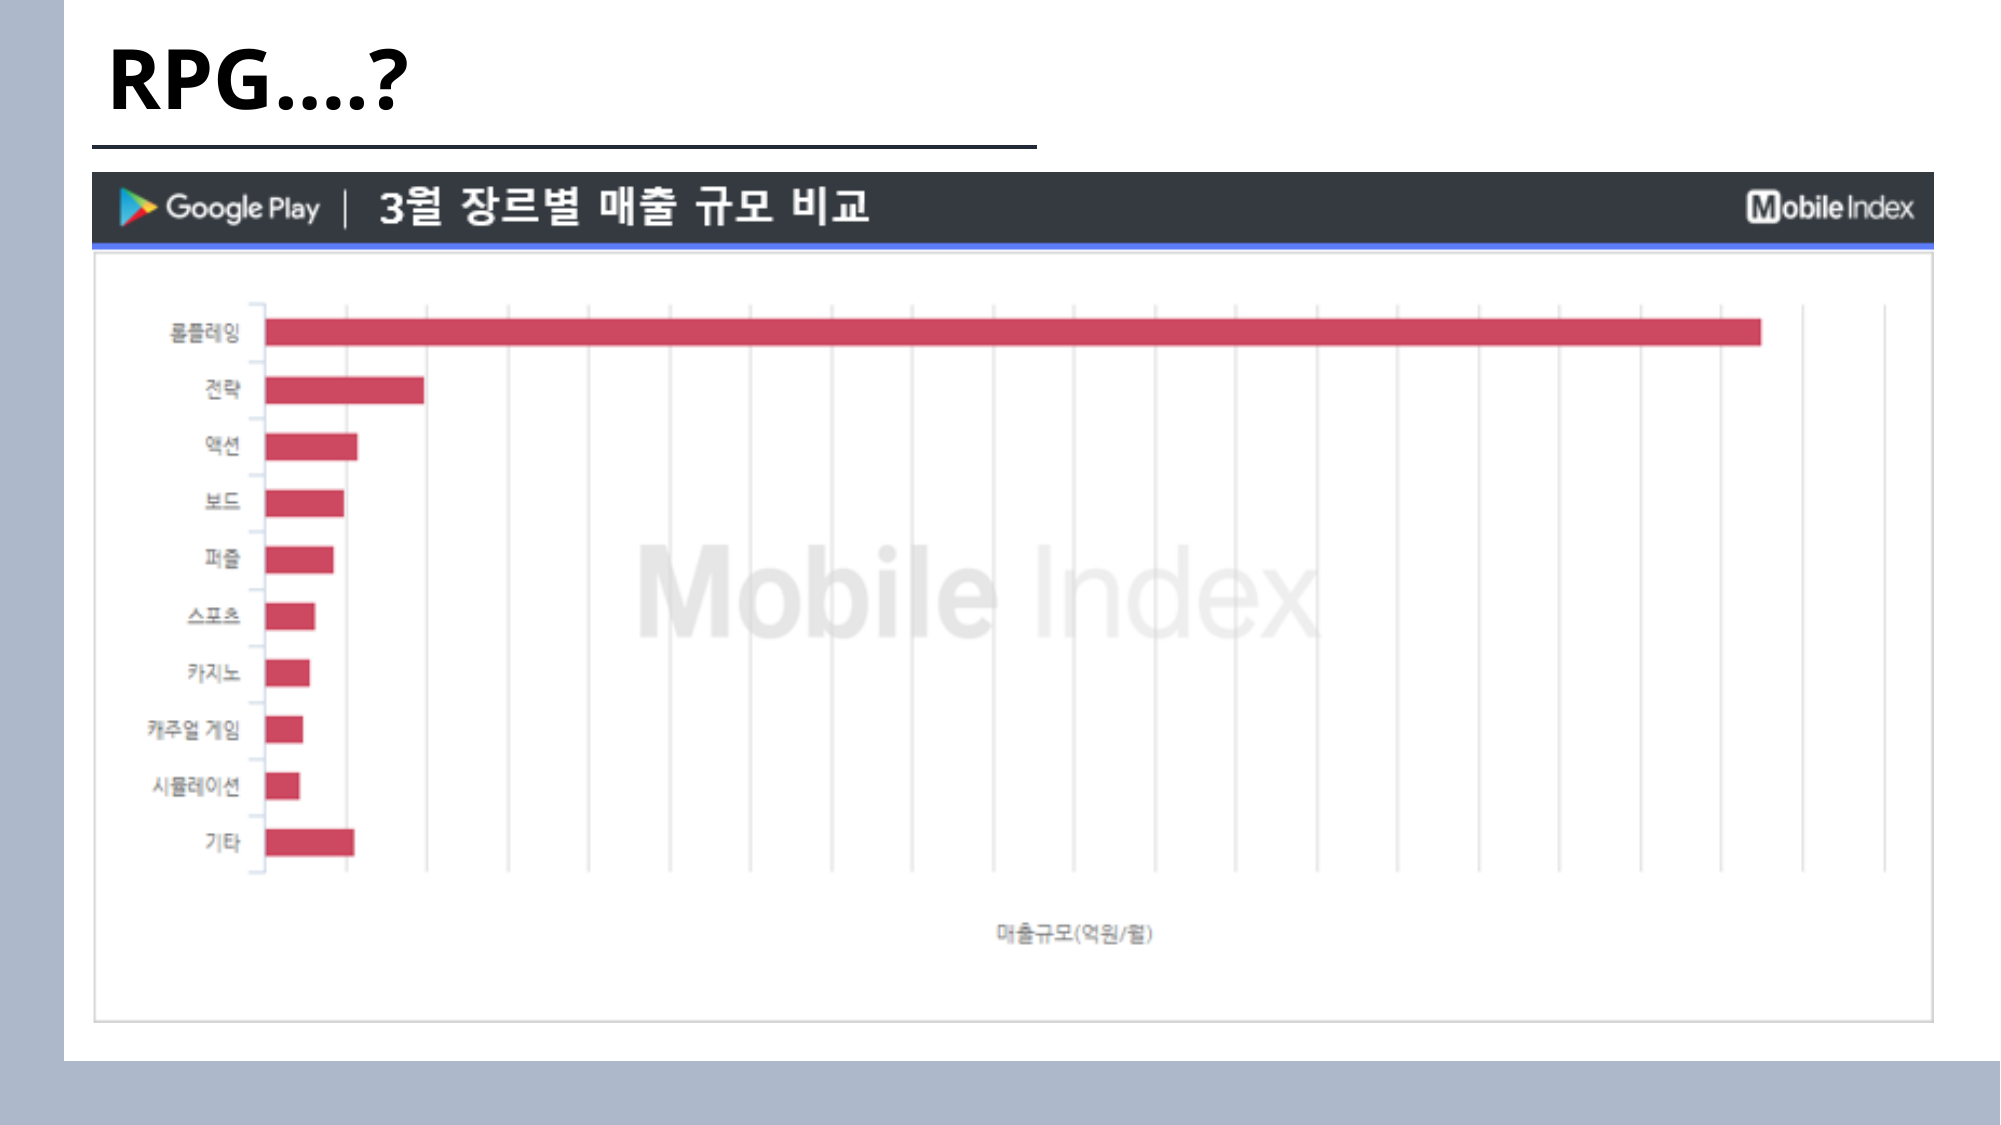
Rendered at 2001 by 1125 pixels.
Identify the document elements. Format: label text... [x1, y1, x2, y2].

picture [92, 172, 1934, 1023]
text_box [0, 0, 65, 1125]
text_box [53, 1060, 2000, 1125]
text_box RPG….? [92, 19, 1047, 172]
